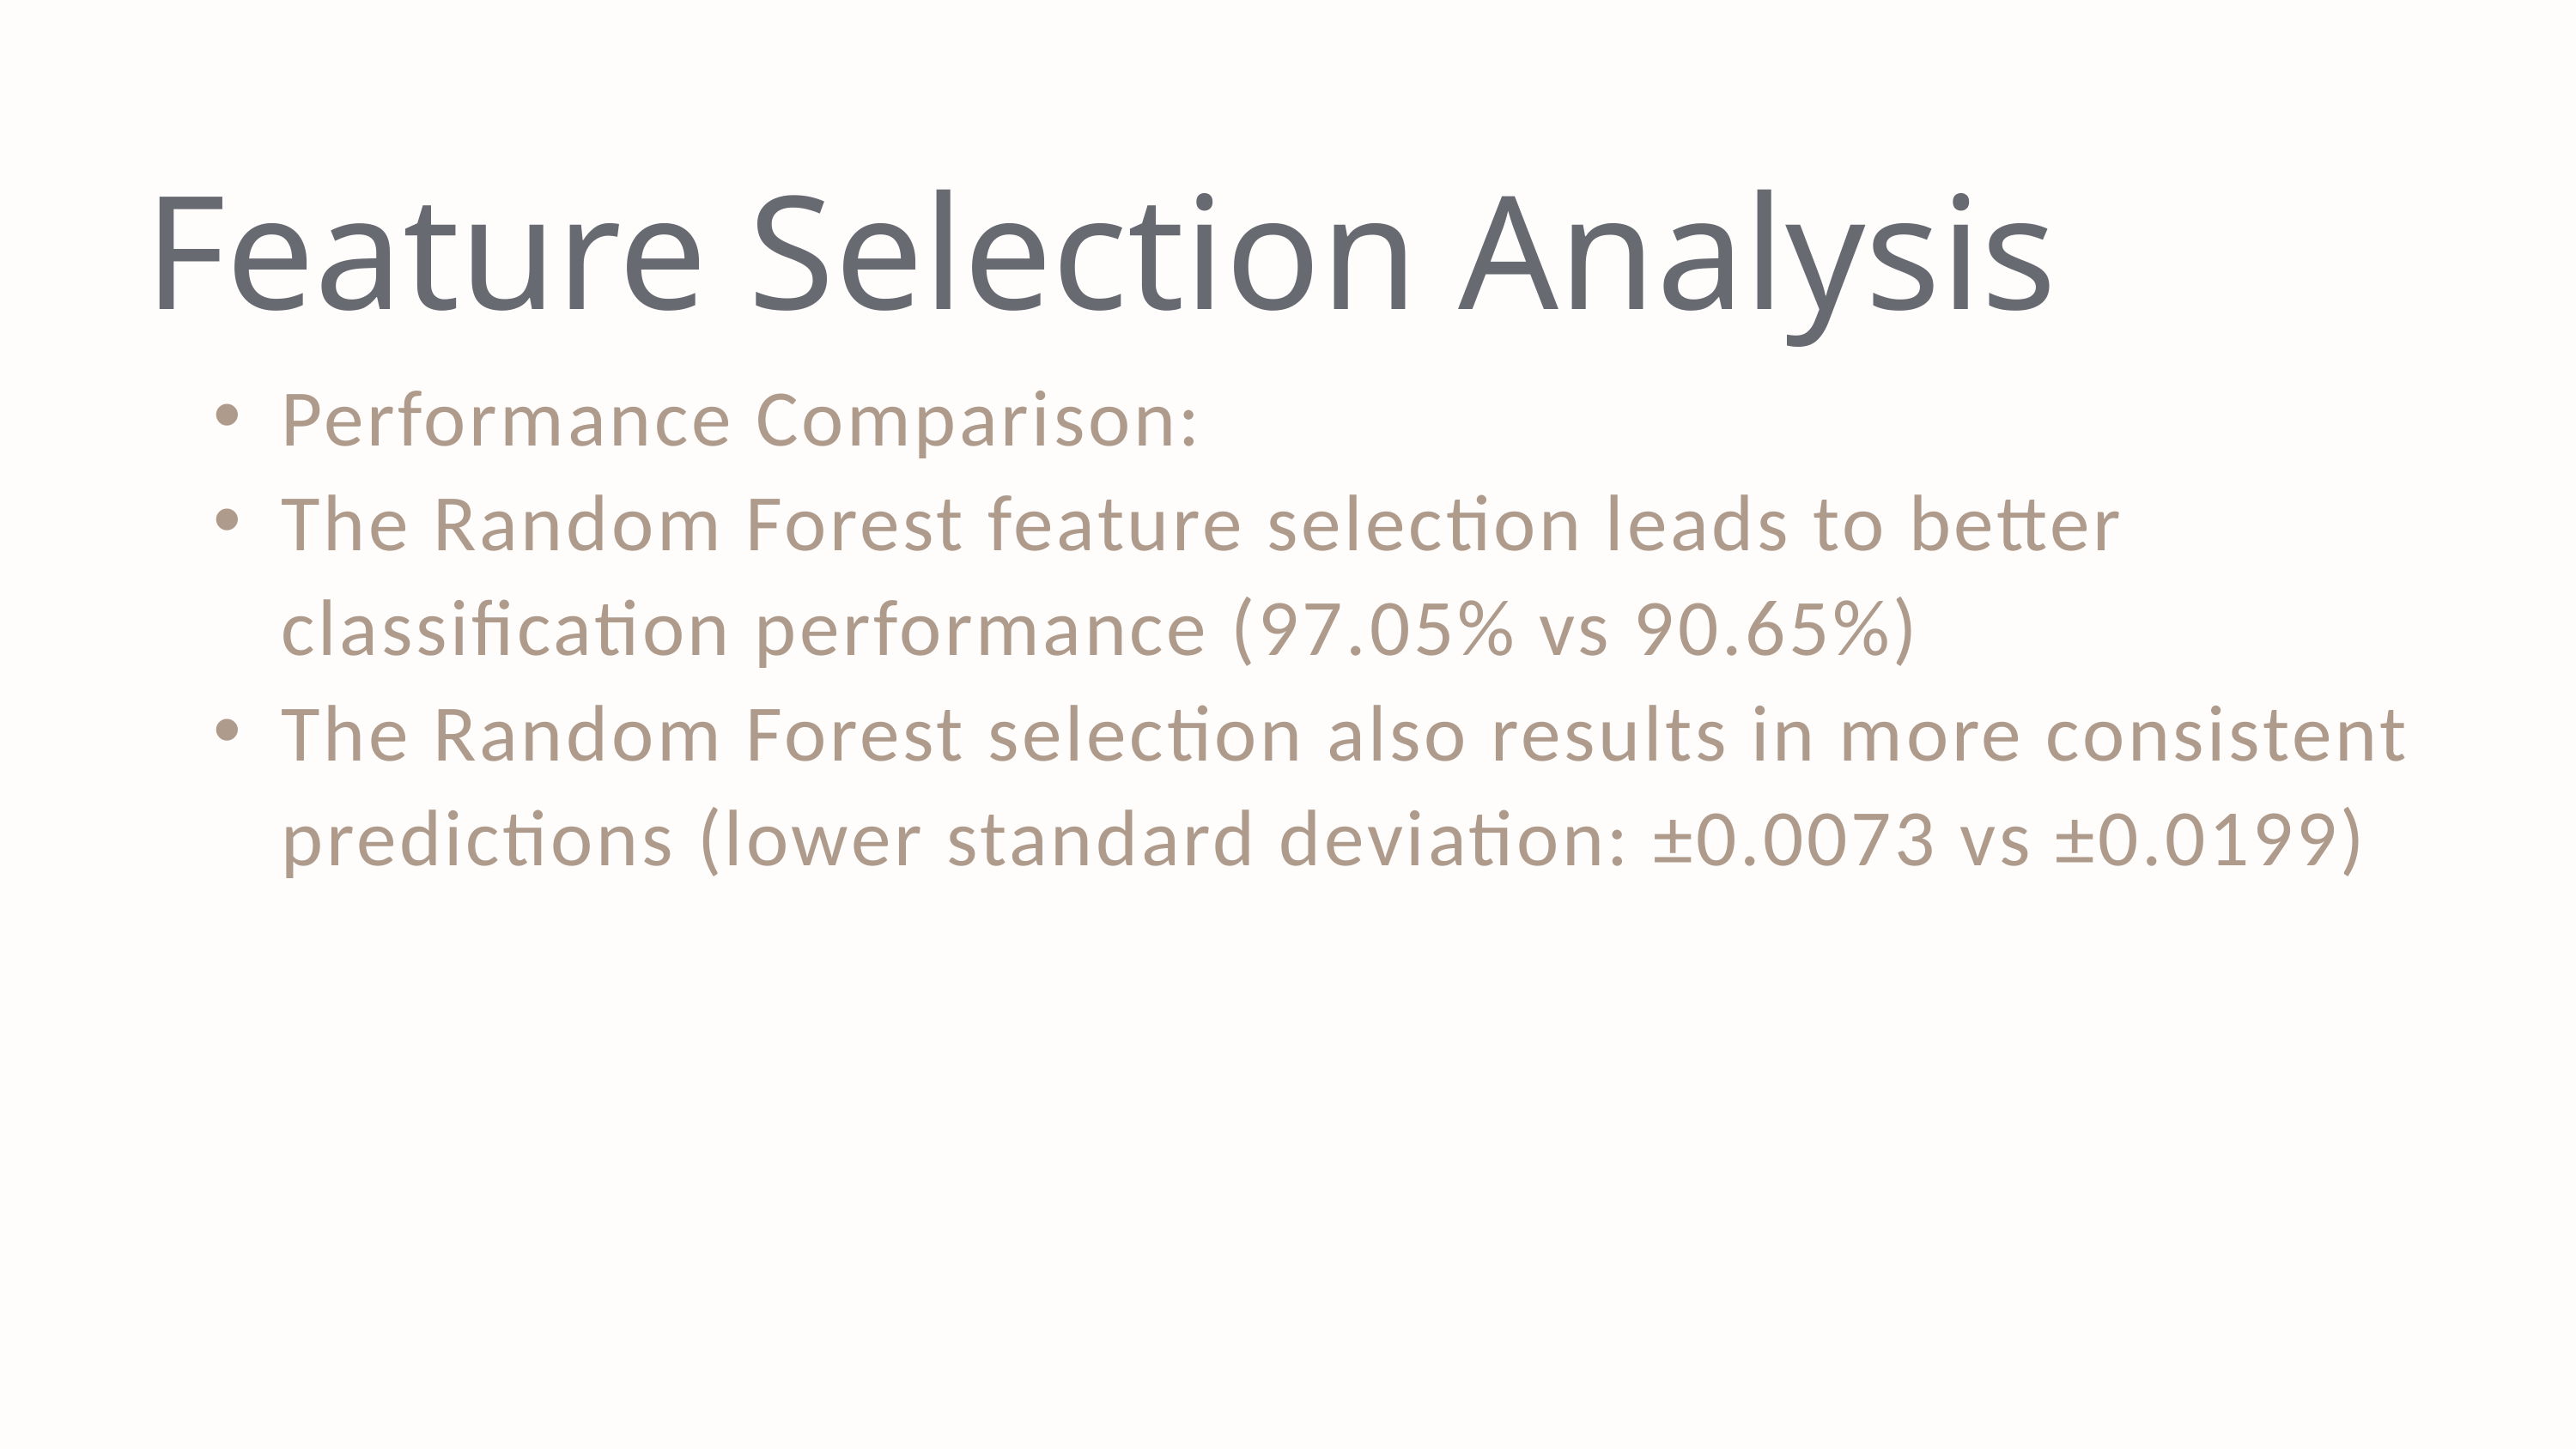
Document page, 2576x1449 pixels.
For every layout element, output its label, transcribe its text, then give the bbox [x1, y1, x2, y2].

text_box Feature Selection Analysis [144, 120, 2549, 342]
text_box Performance Comparison: The Random Forest feature selection leads to better classification performance (97.05% vs 90.65%) The Random Forest selection also results in more consistent predictions (lower standard deviation: ±0.0073 vs ±0.0199) [144, 356, 2432, 882]
